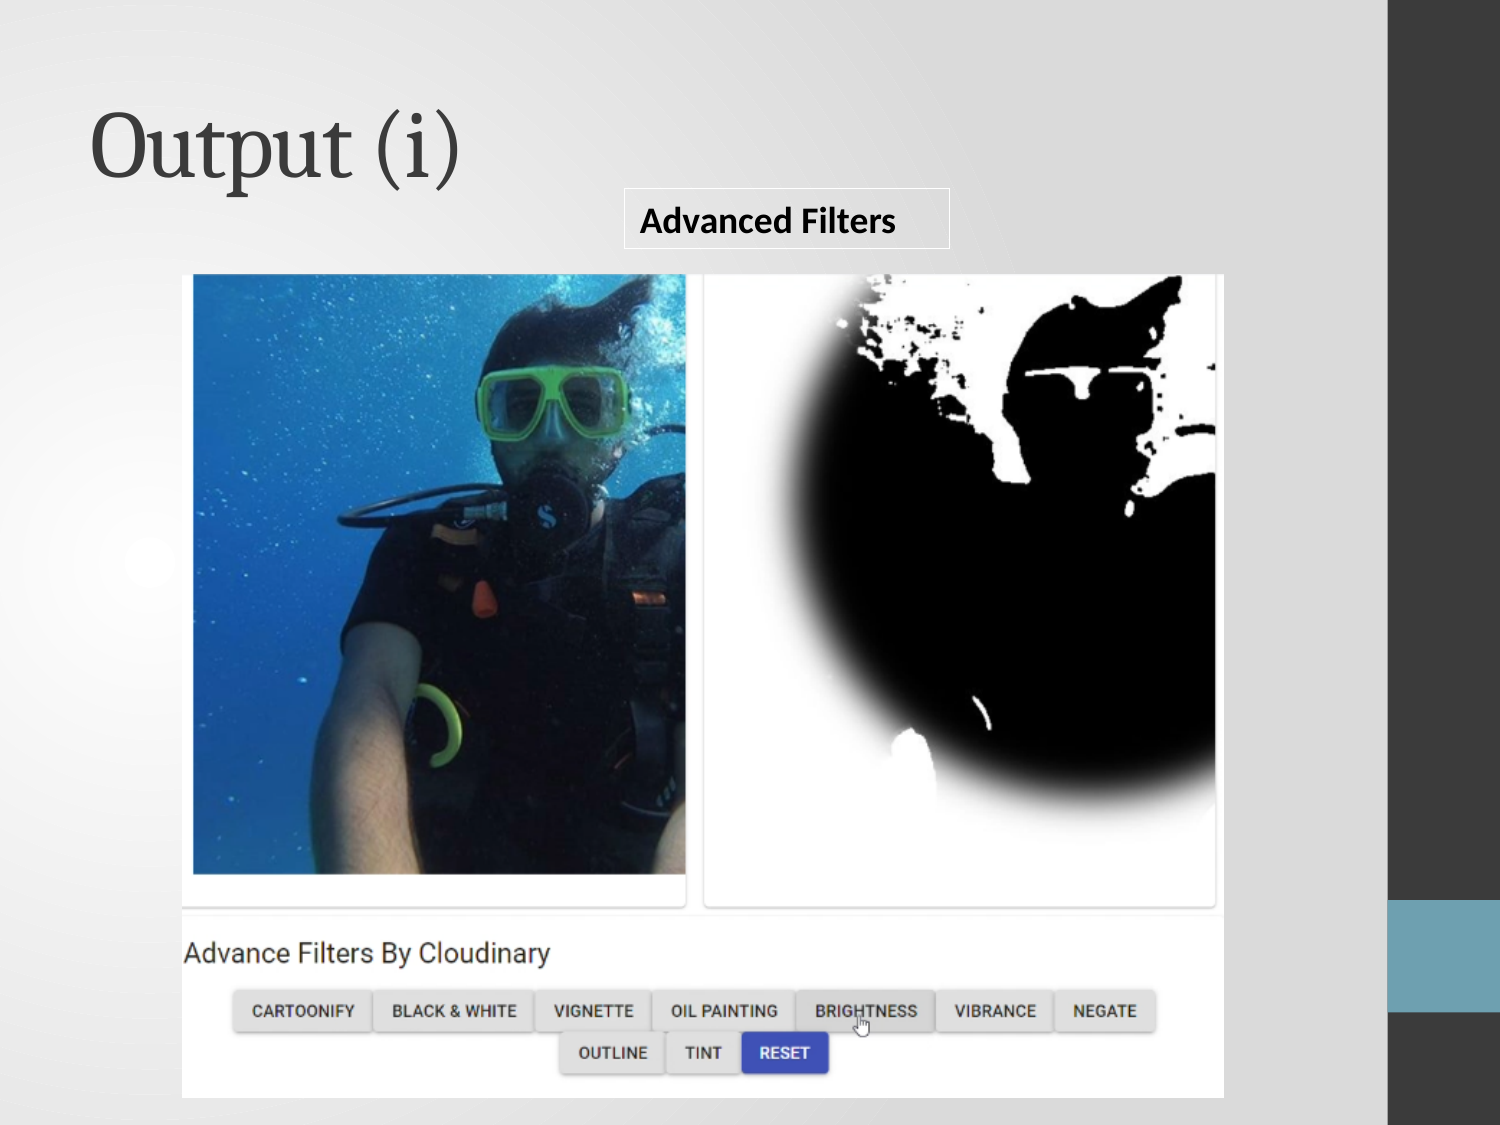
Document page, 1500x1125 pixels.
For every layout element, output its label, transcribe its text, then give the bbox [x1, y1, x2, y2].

picture [181, 274, 1224, 1098]
text_box Advanced Filters [624, 188, 950, 249]
title Output (i) [75, 45, 1325, 233]
